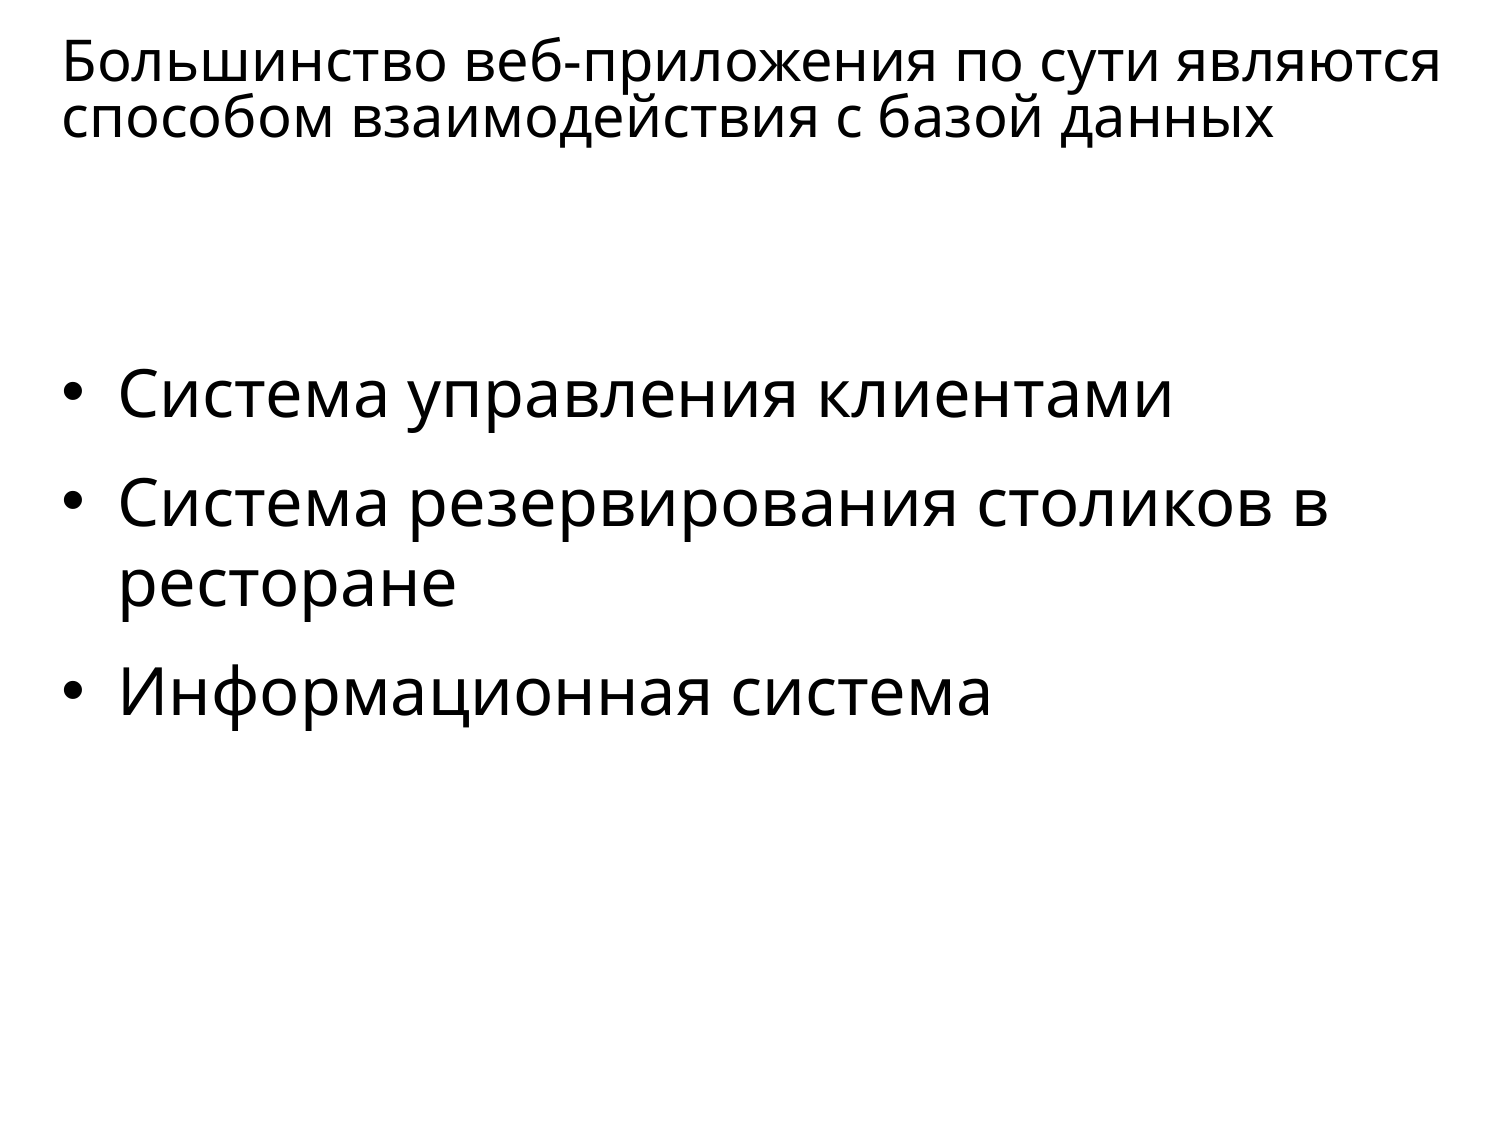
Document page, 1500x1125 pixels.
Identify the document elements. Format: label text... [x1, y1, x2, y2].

title Большинство веб-приложения по сути являются способом взаимодействия с базой данных [46, 29, 1465, 205]
list Система управления клиентами Система резервирования столиков в ресторане Информационная система [46, 343, 1465, 1060]
